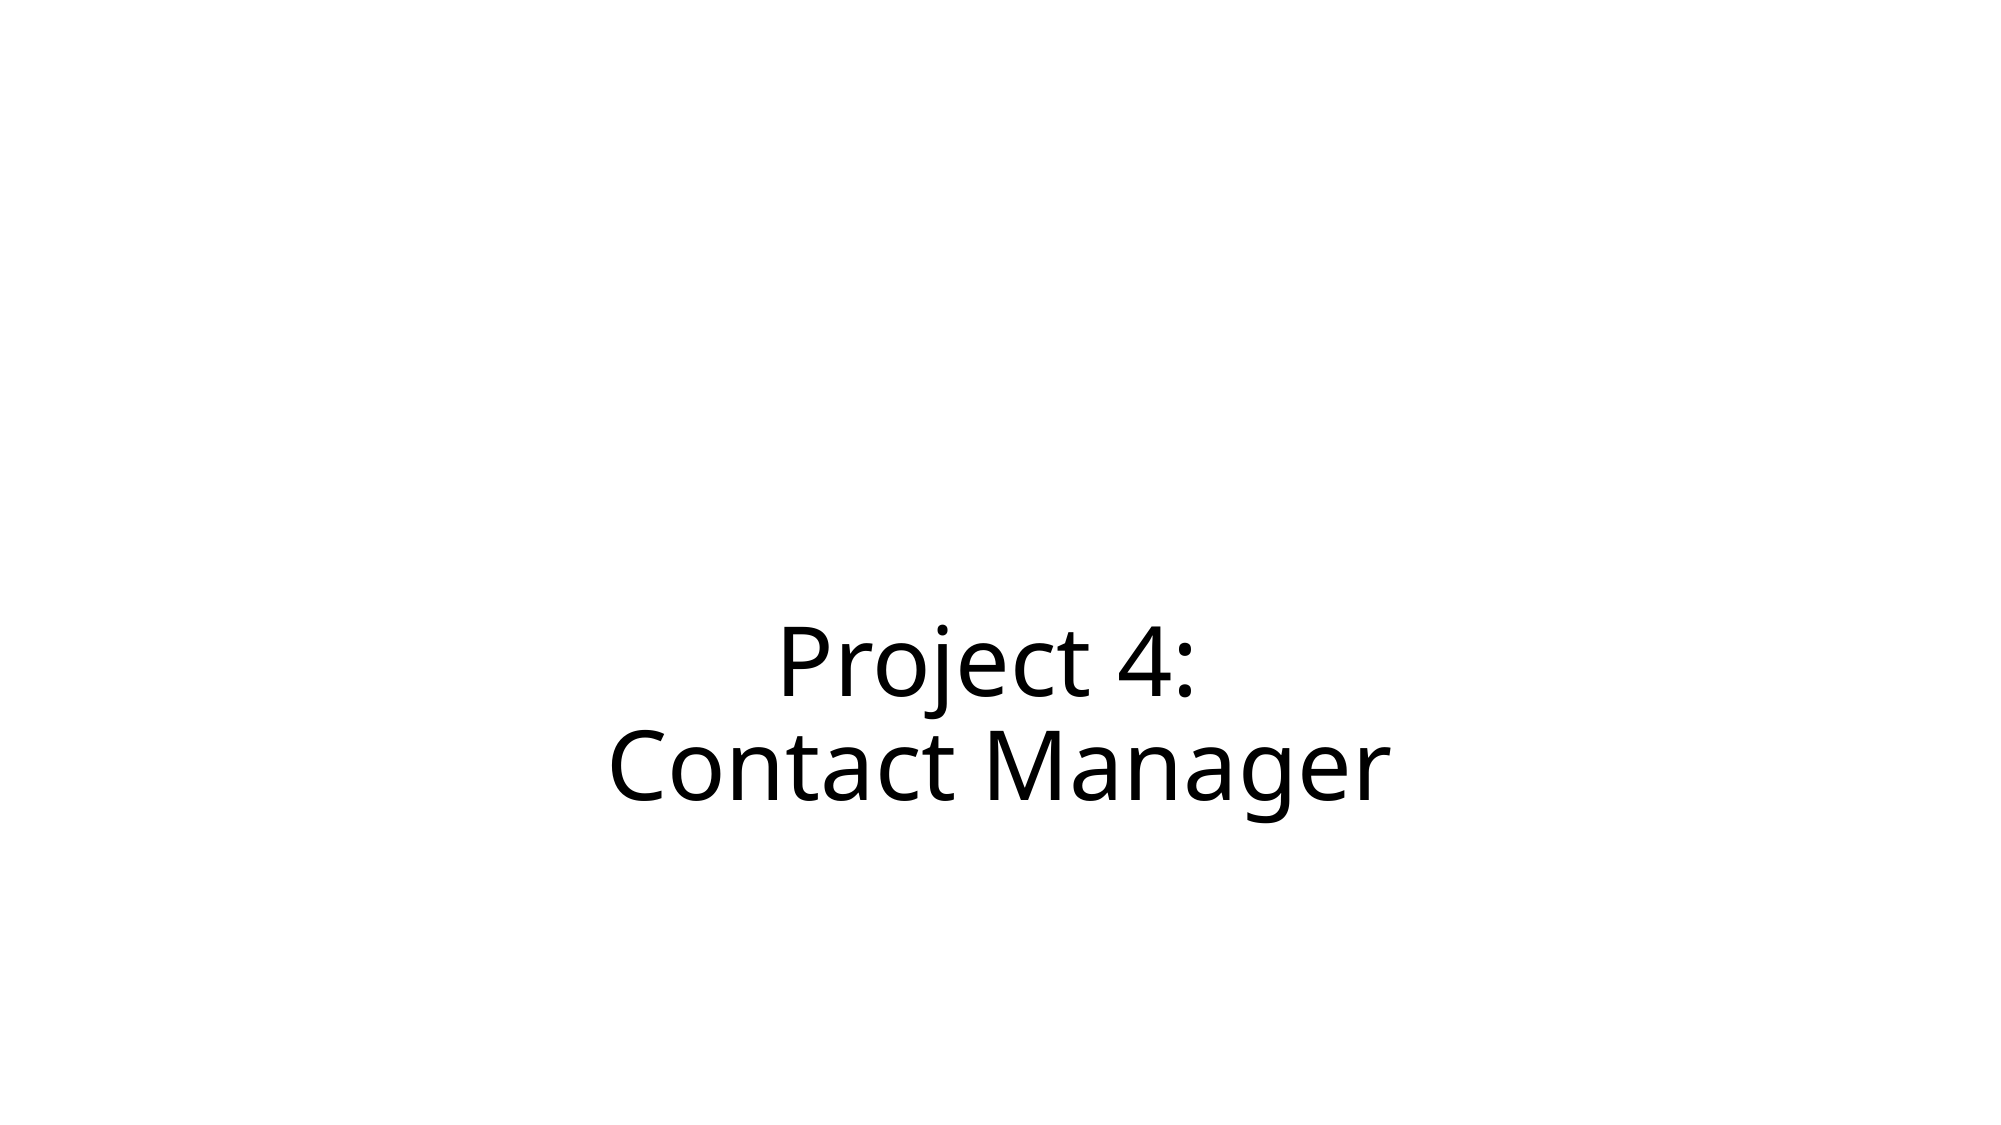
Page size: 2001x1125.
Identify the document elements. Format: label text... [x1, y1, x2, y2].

title Project 4: Contact Manager [249, 184, 1750, 830]
